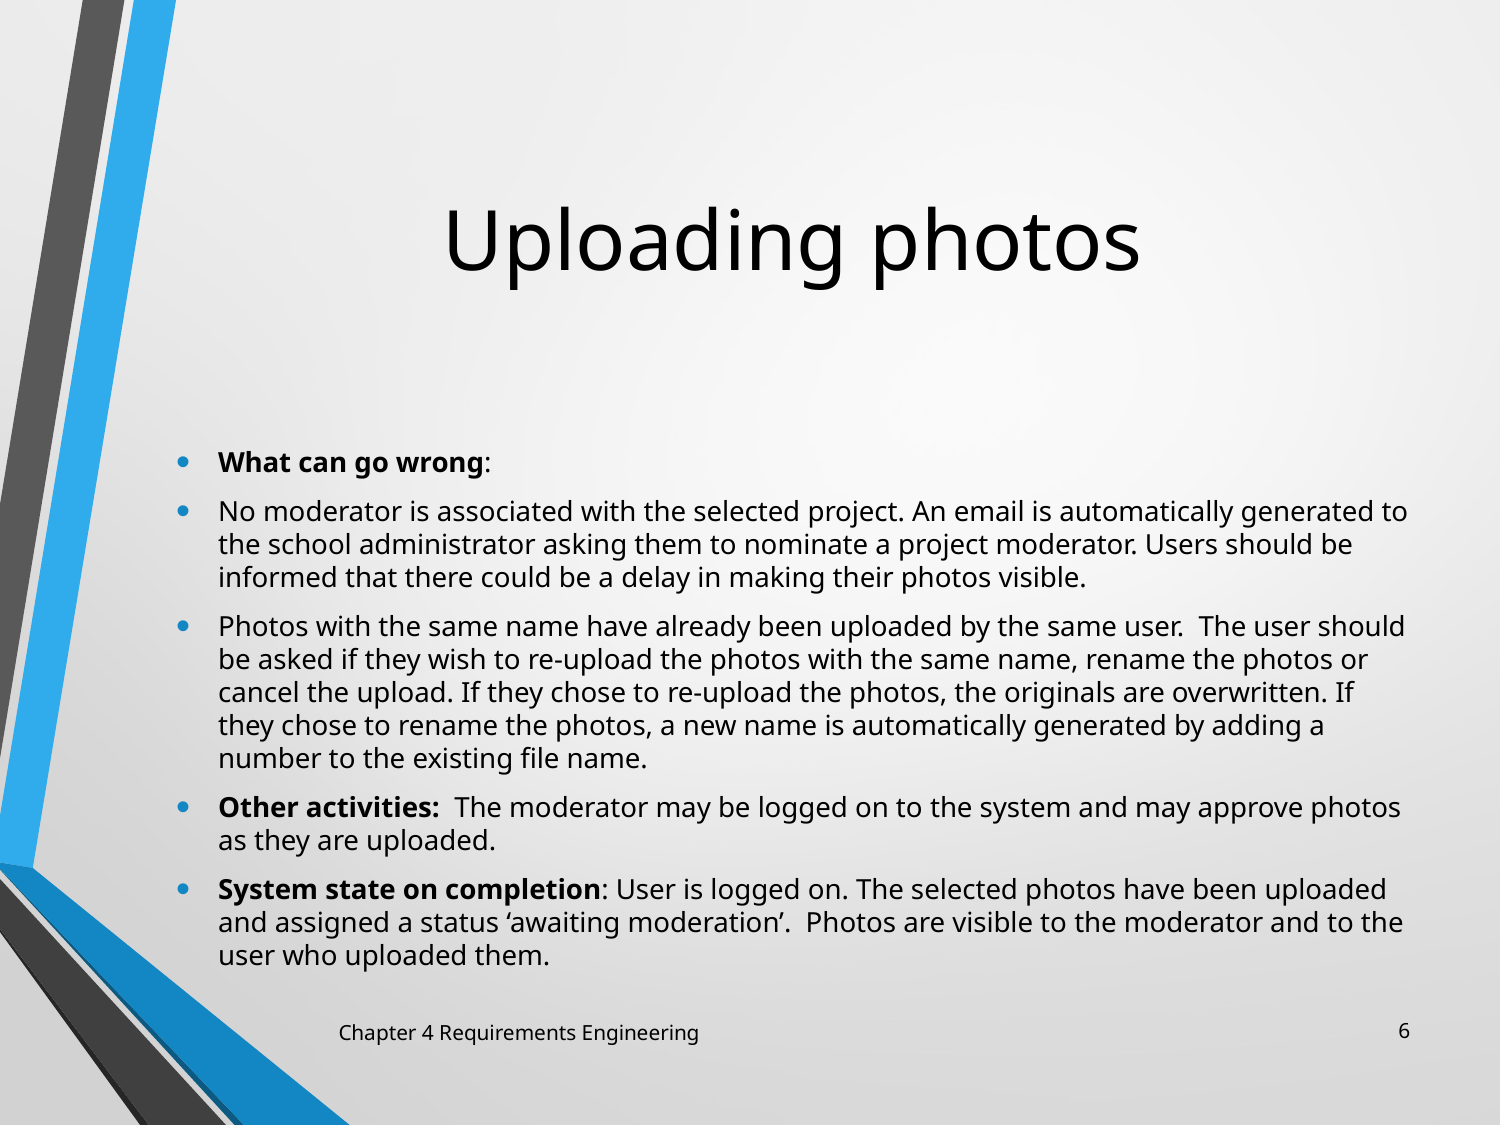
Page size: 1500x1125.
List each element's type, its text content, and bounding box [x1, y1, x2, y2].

footer Chapter 4 Requirements Engineering [323, 1001, 1196, 1062]
slide_number 6 [1354, 1001, 1425, 1062]
title Uploading photos [161, 75, 1425, 400]
list What can go wrong: No moderator is associated with the selected project. An email is automatically generated to the school administrator asking them to nominate a project moderator. Users should be informed that there could be a delay in making their photos visible. Photos with the same name have already been uploaded by the same user. The user should be asked if they wish to re-upload the photos with the same name, rename the photos or cancel the upload. If they chose to re-upload the photos, the originals are overwritten. If they chose to rename the photos, a new name is automatically generated by adding a number to the existing file name. Other activities: The moderator may be logged on to the system and may approve photos as they are uploaded. System state on completion: User is logged on. The selected photos have been uploaded and assigned a status ‘awaiting moderation’. Photos are visible to the moderator and to the user who uploaded them. [161, 437, 1425, 985]
